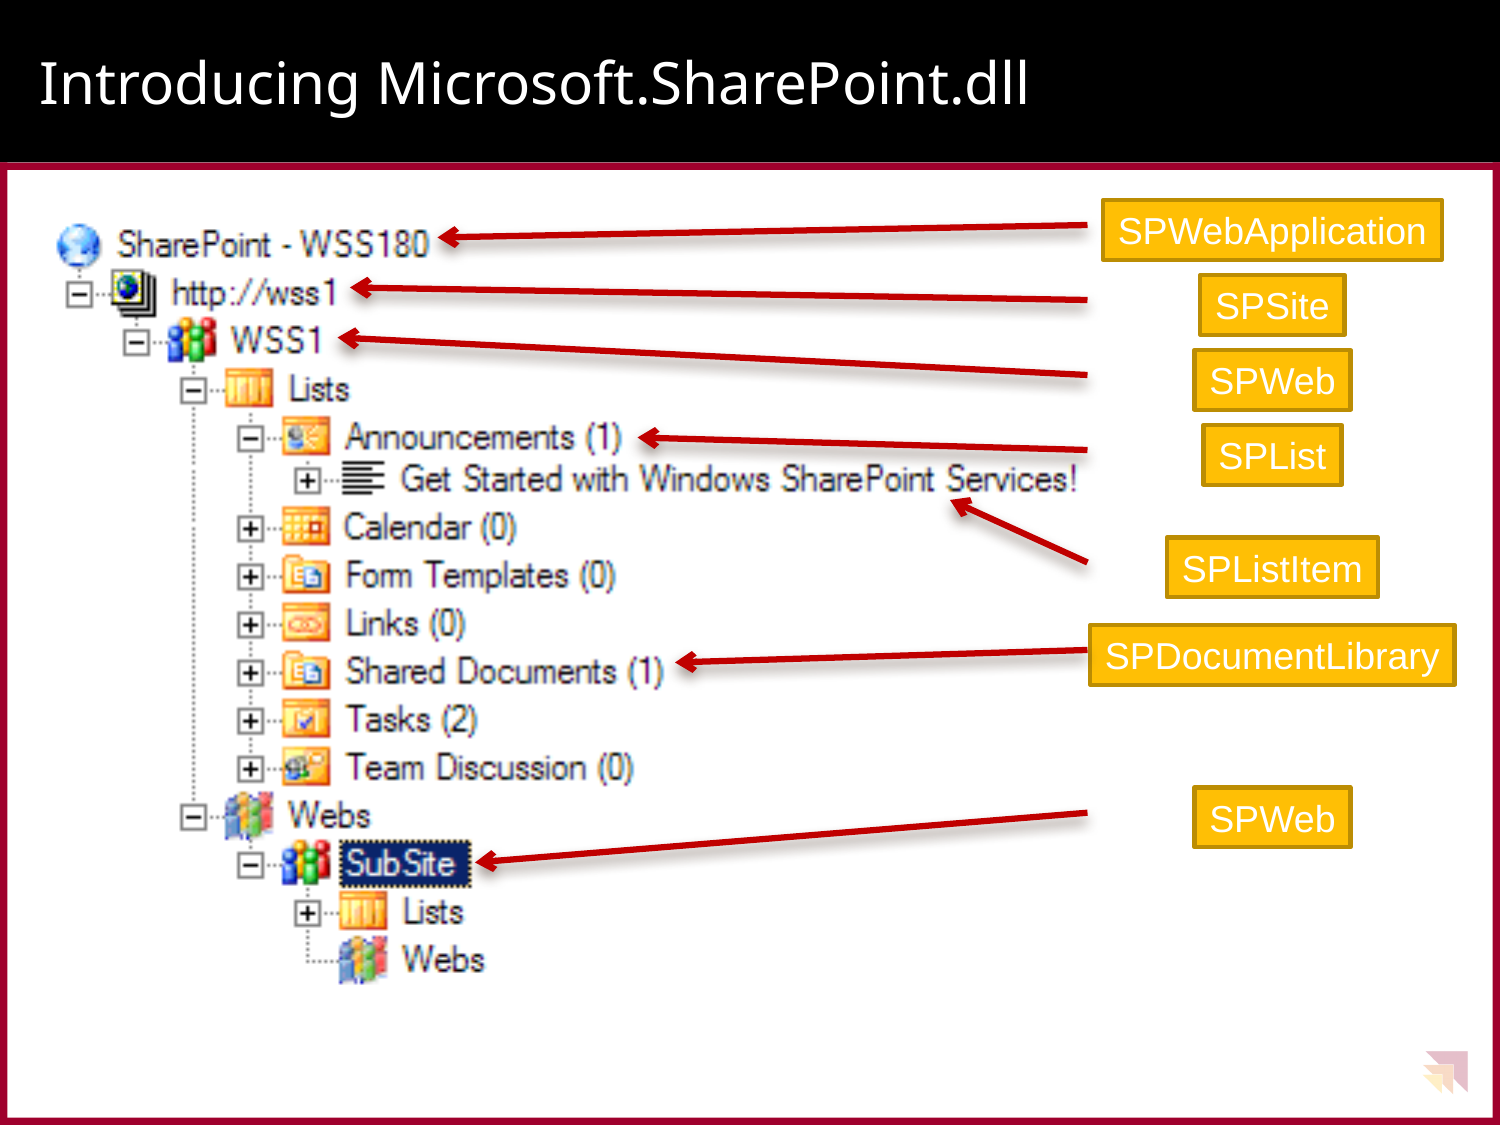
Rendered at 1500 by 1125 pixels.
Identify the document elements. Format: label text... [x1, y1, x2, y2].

title Introducing Microsoft.SharePoint.dll [24, 12, 1438, 150]
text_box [637, 437, 1088, 451]
text_box SPWebApplication [1101, 198, 1444, 262]
text_box SPDocumentLibrary [1096, 623, 1457, 687]
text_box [349, 287, 1088, 301]
text_box SPListItem [1165, 535, 1380, 599]
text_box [474, 812, 1088, 863]
text_box SPWeb [1192, 348, 1353, 412]
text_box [337, 337, 1088, 376]
text_box SPSite [1198, 273, 1347, 337]
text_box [437, 224, 1088, 238]
text_box SPList [1201, 423, 1344, 487]
text_box SPWeb [1192, 785, 1353, 849]
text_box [674, 649, 1088, 663]
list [36, 207, 1088, 995]
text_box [949, 499, 1088, 563]
